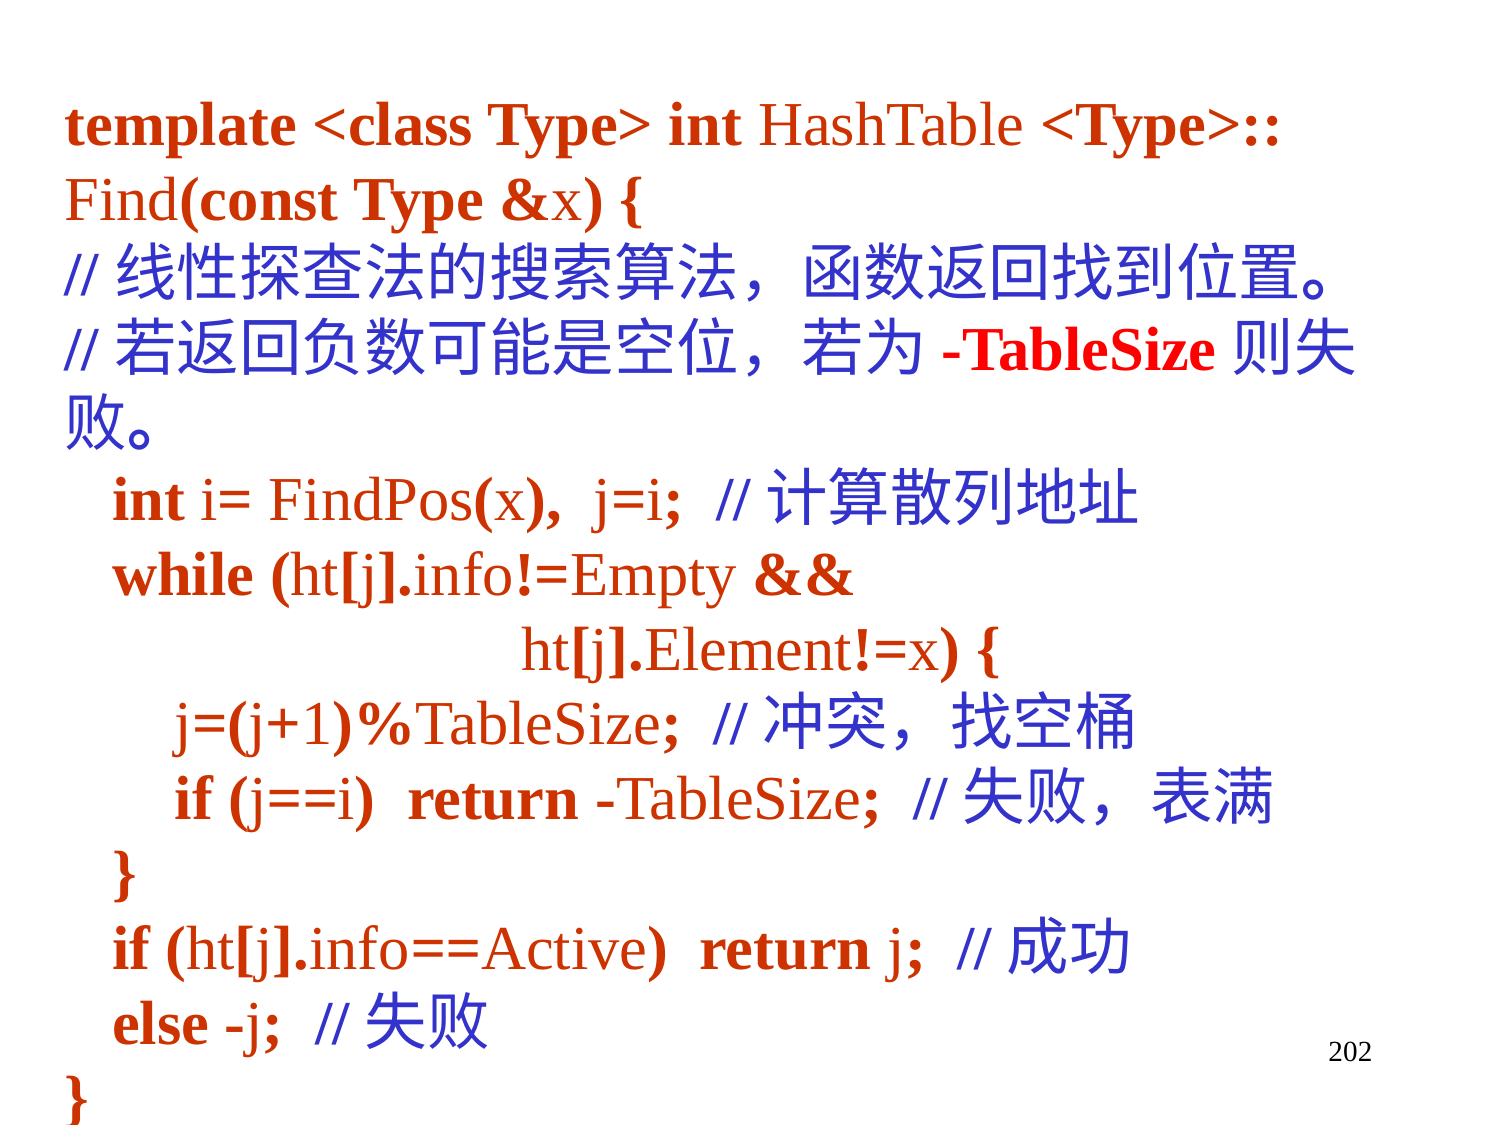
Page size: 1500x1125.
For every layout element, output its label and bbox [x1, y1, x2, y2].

text_box [50, 75, 1450, 1125]
